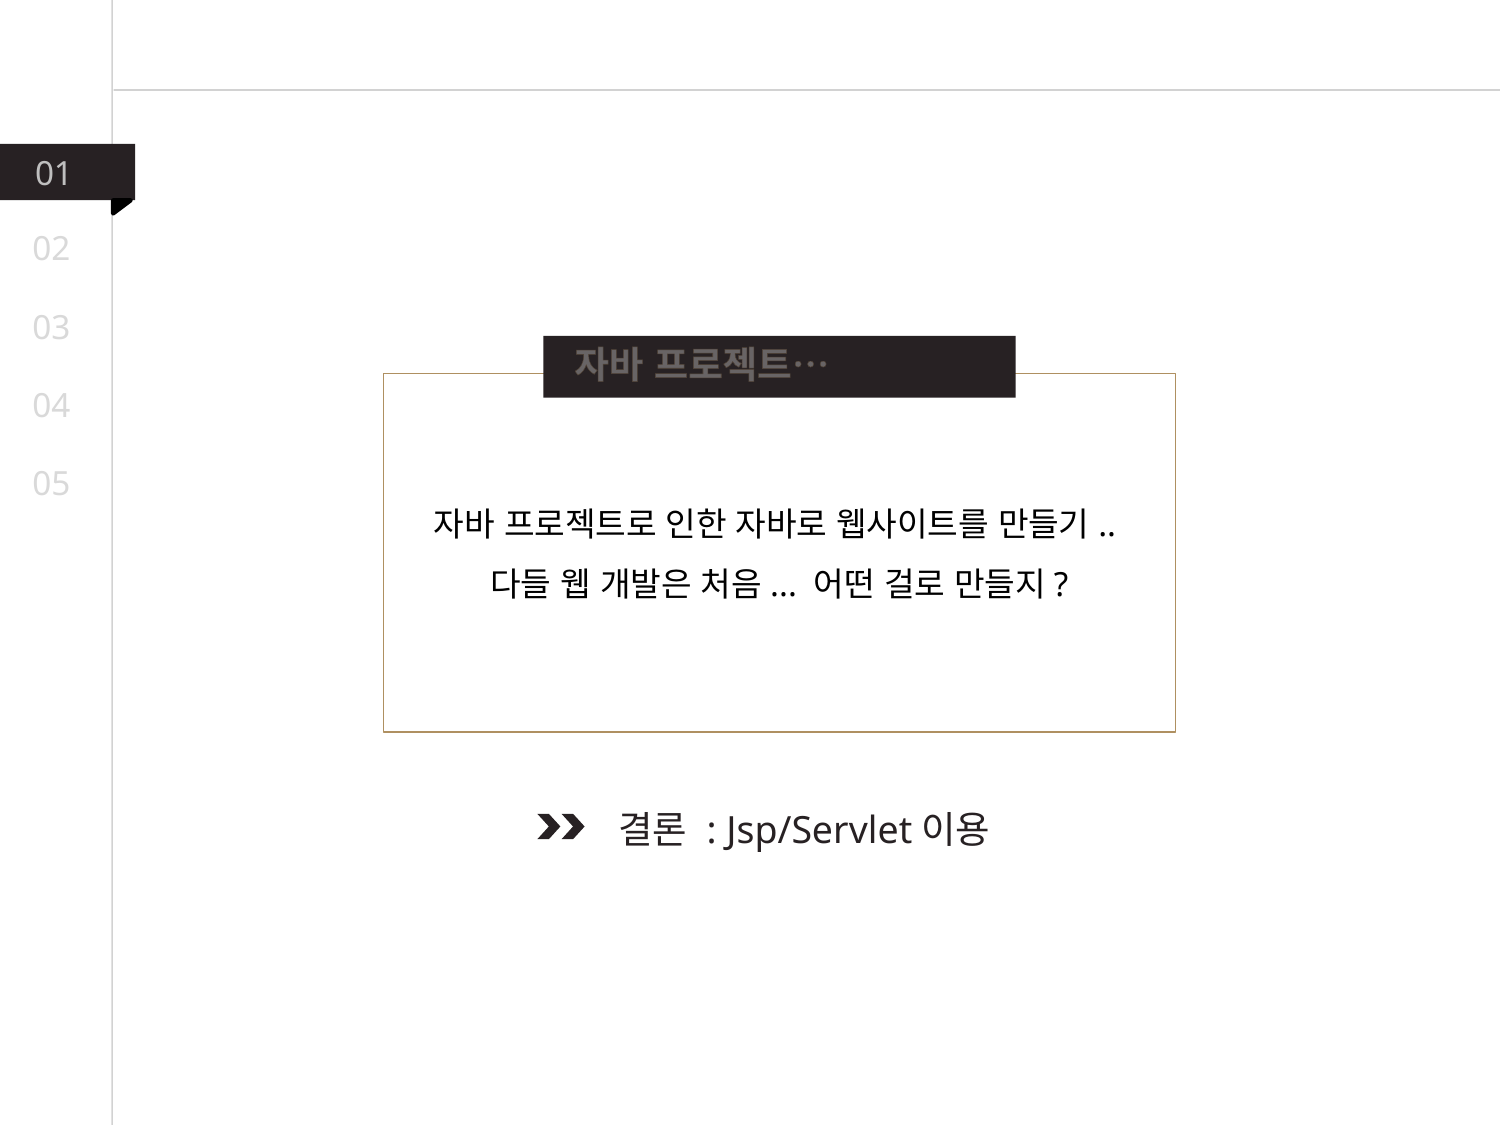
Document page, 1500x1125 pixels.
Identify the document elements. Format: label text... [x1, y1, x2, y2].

text_box 자바 프로젝트로 인한 자바로 웹사이트를 만들기.. 다들 웹 개발은 처음... 어떤 걸로 만들지? [395, 475, 1164, 611]
text_box [535, 811, 562, 842]
text_box 01 [20, 144, 107, 200]
text_box 04 [17, 376, 92, 432]
text_box 결론 : Jsp/Servlet이용 [603, 798, 1093, 859]
text_box [382, 371, 1177, 734]
text_box [117, 142, 137, 202]
text_box 자바 프로젝트… [559, 333, 1000, 394]
text_box [0, 142, 107, 202]
text_box 03 [17, 298, 92, 354]
text_box 02 [17, 219, 92, 275]
text_box [117, 198, 133, 214]
text_box [541, 334, 1018, 400]
text_box 05 [17, 455, 92, 510]
text_box [559, 811, 587, 842]
